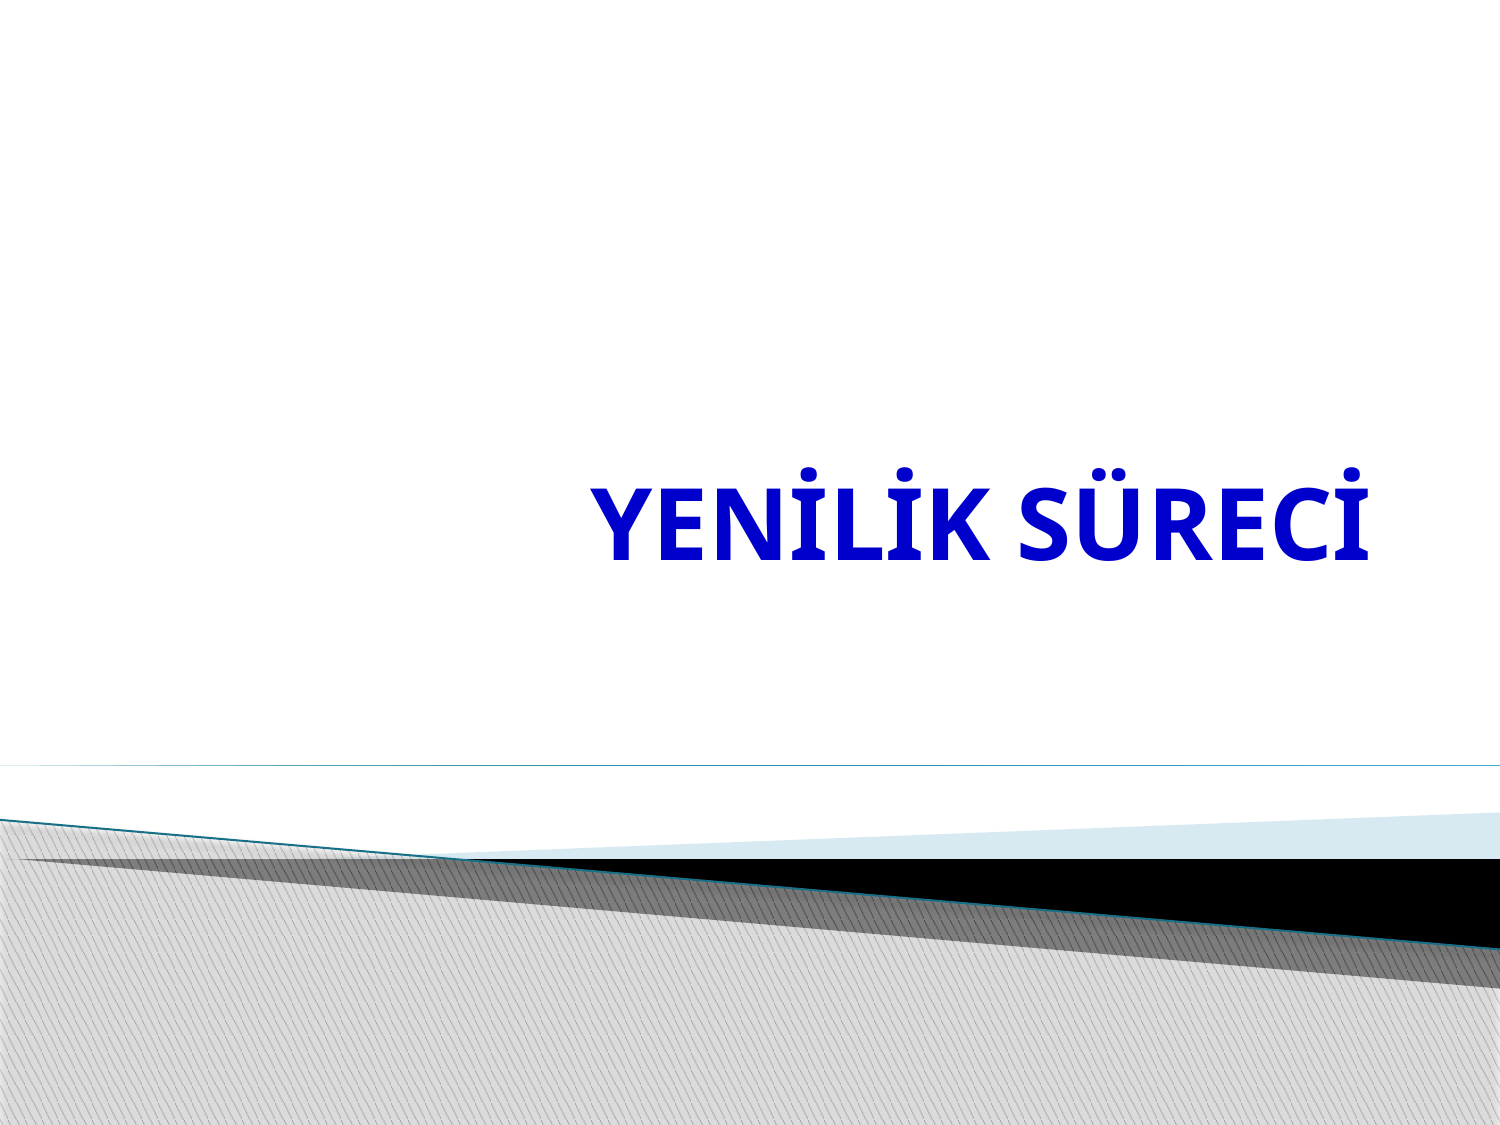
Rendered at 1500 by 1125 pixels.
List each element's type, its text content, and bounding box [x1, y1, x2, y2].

picture [5, 859, 1500, 989]
title YENİLİK SÜRECİ [112, 287, 1388, 588]
